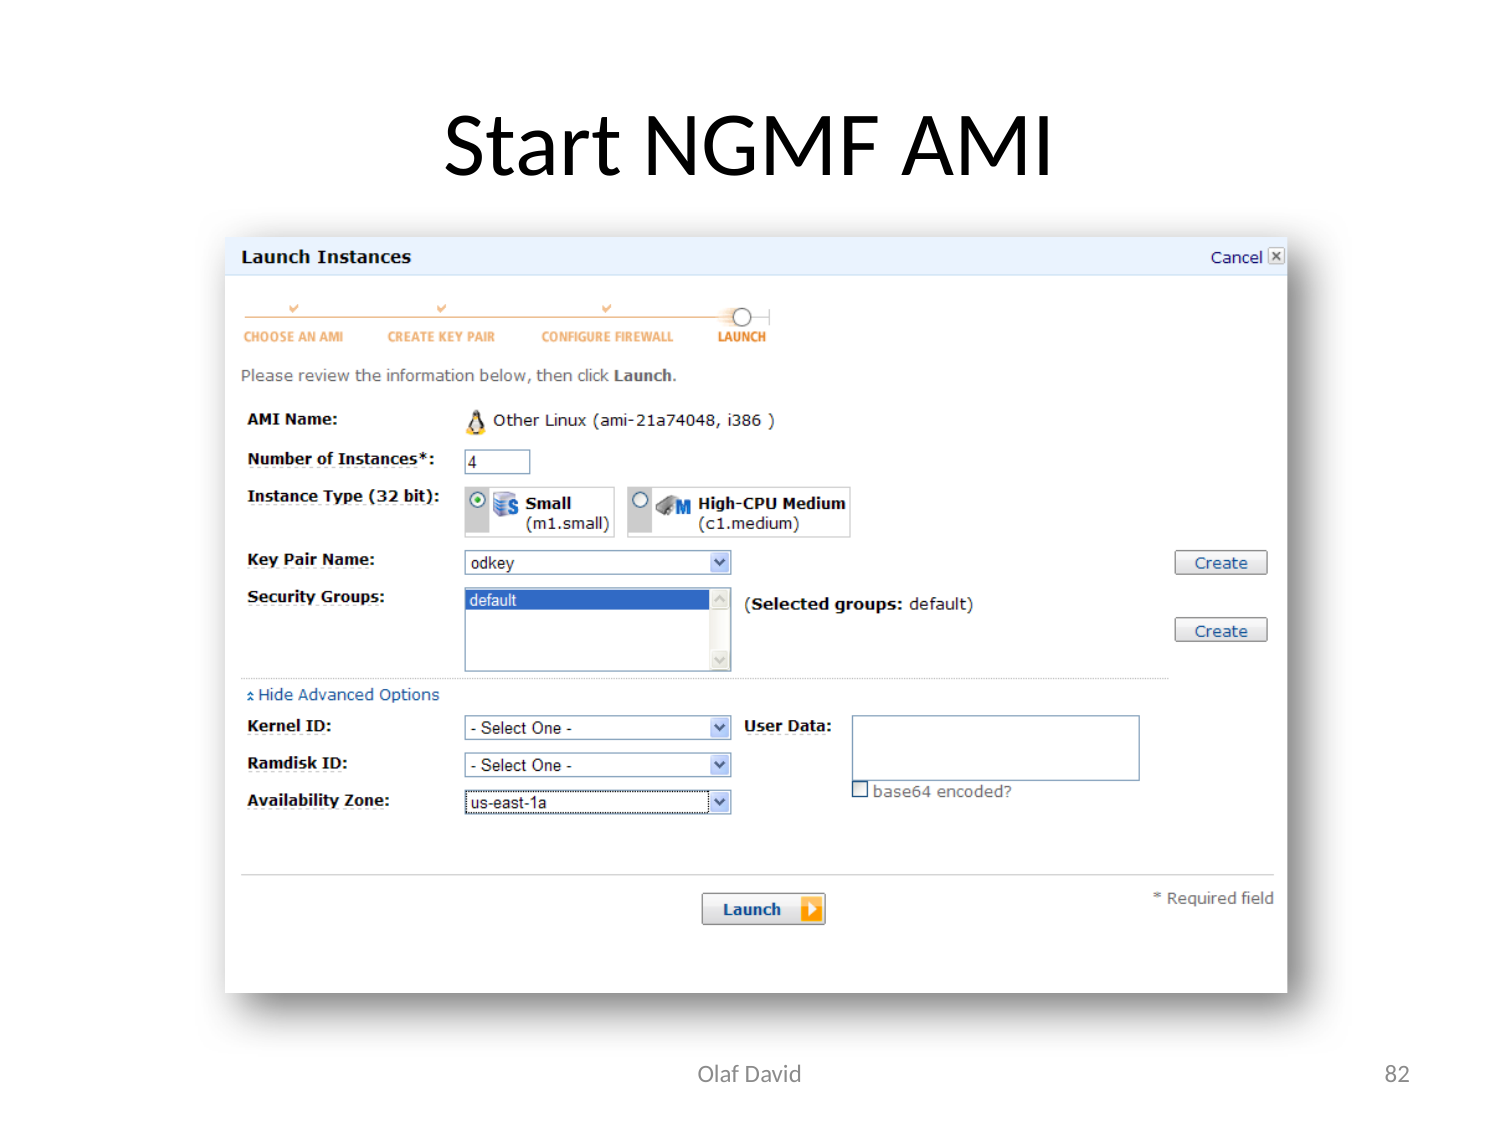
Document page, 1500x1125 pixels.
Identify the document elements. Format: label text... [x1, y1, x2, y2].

picture [224, 237, 1288, 993]
title Start NGMF AMI [75, 45, 1425, 233]
slide_number 82 [1074, 1042, 1425, 1103]
footer Olaf David [512, 1042, 988, 1103]
